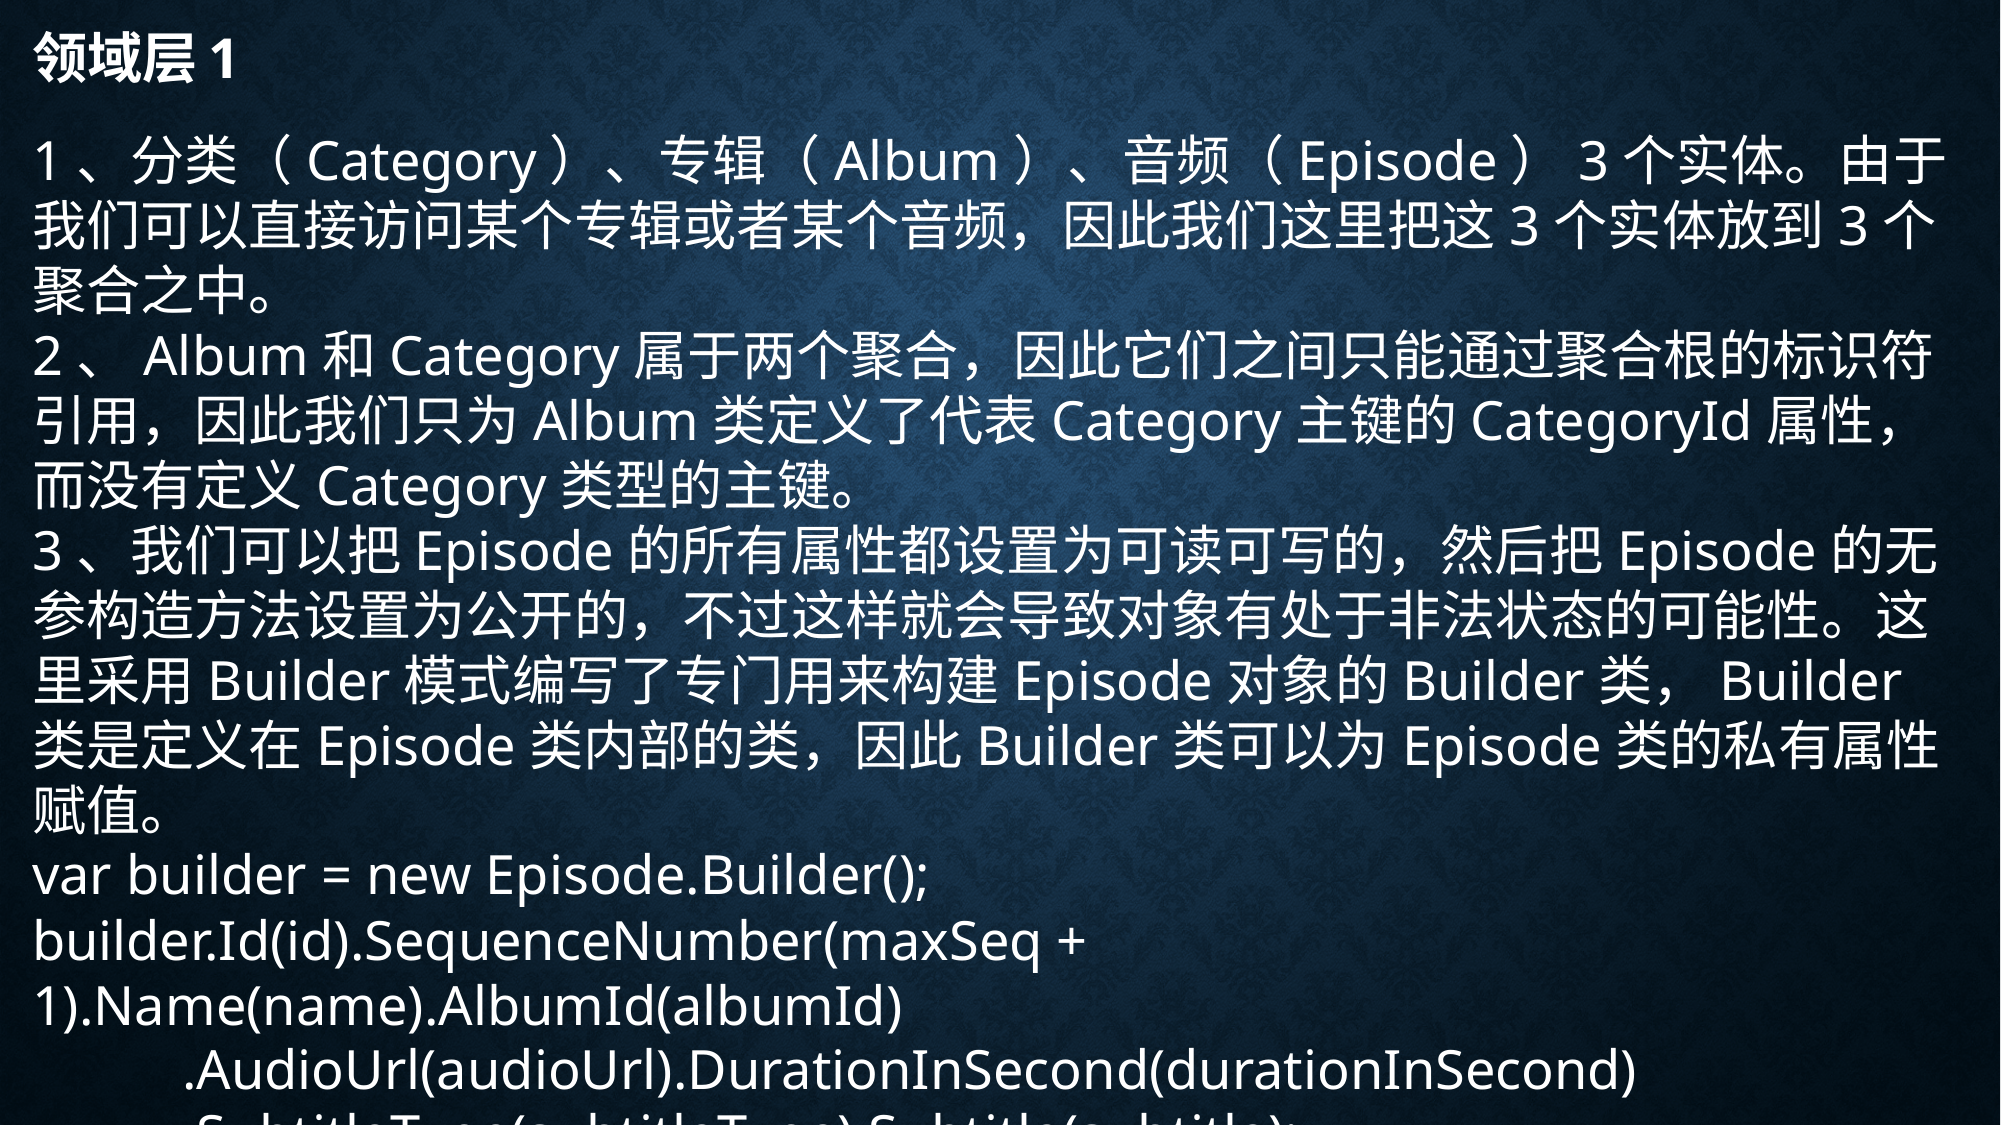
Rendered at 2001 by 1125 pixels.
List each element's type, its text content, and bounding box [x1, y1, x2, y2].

list 1、分类（Category）、专辑（Album）、音频（Episode）3个实体。由于我们可以直接访问某个专辑或者某个音频，因此我们这里把这3个实体放到3个聚合之中。 2、Album和Category属于两个聚合，因此它们之间只能通过聚合根的标识符引用，因此我们只为Album类定义了代表Category主键的CategoryId属性，而没有定义Category类型的主键。 3、我们可以把Episode的所有属性都设置为可读可写的，然后把Episode的无参构造方法设置为公开的，不过这样就会导致对象有处于非法状态的可能性。这里采用Builder模式编写了专门用来构建Episode对象的Builder类，Builder类是定义在Episode类内部的类，因此Builder类可以为Episode类的私有属性赋值。 var builder = new Episode.Builder(); builder.Id(id).SequenceNumber(maxSeq + 1).Name(name).AlbumId(albumId) .AudioUrl(audioUrl).DurationInSecond(durationInSecond) .SubtitleType(subtitleType).Subtitle(subtitle); Episode episode = builder.Build(); [17, 118, 1969, 1102]
title 领域层1 [17, 23, 966, 99]
